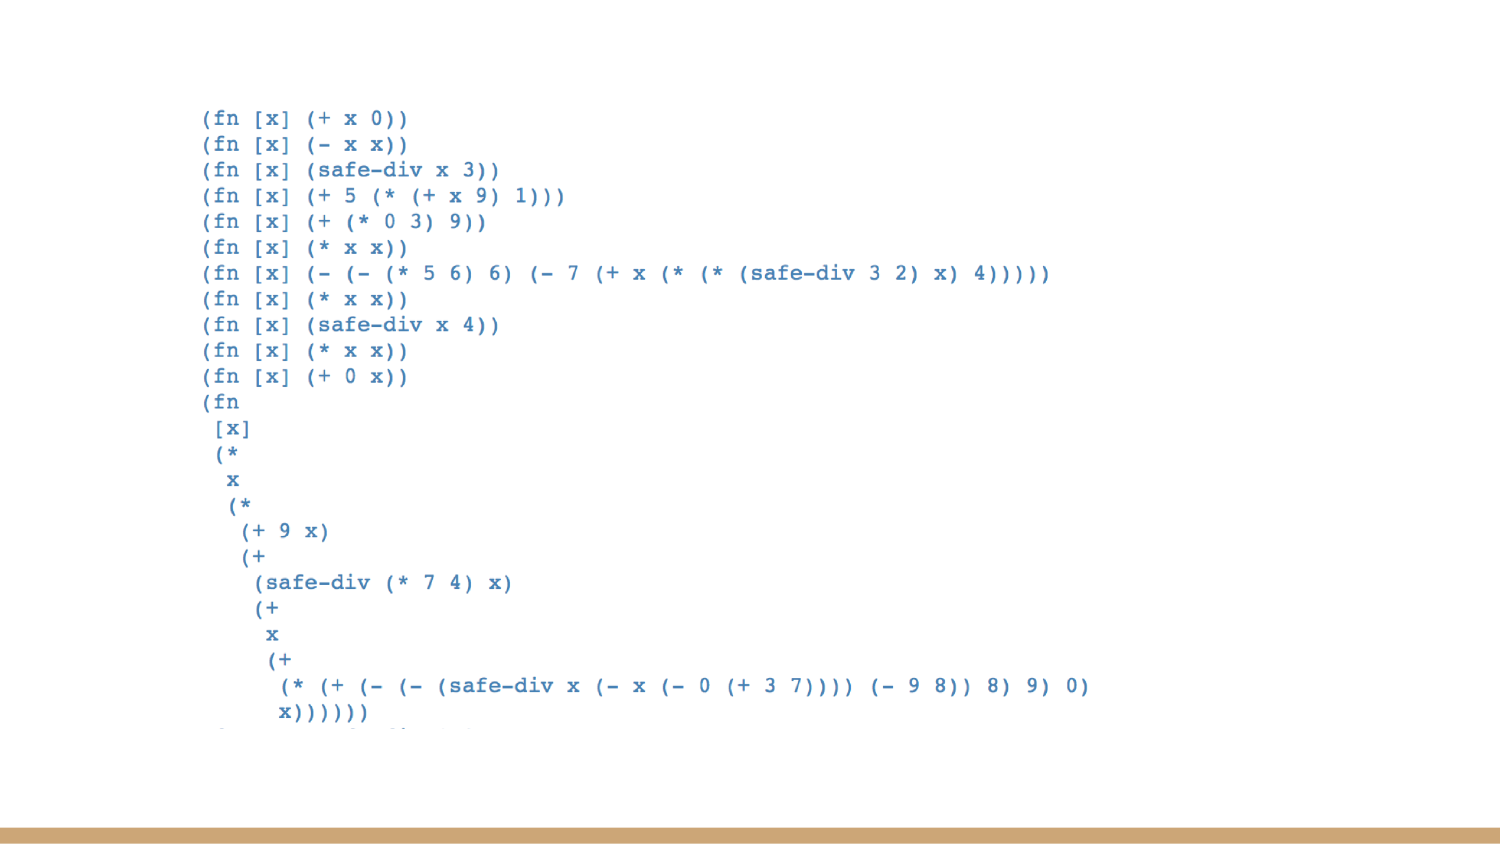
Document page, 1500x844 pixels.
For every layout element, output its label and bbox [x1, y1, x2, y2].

picture [200, 101, 1106, 730]
